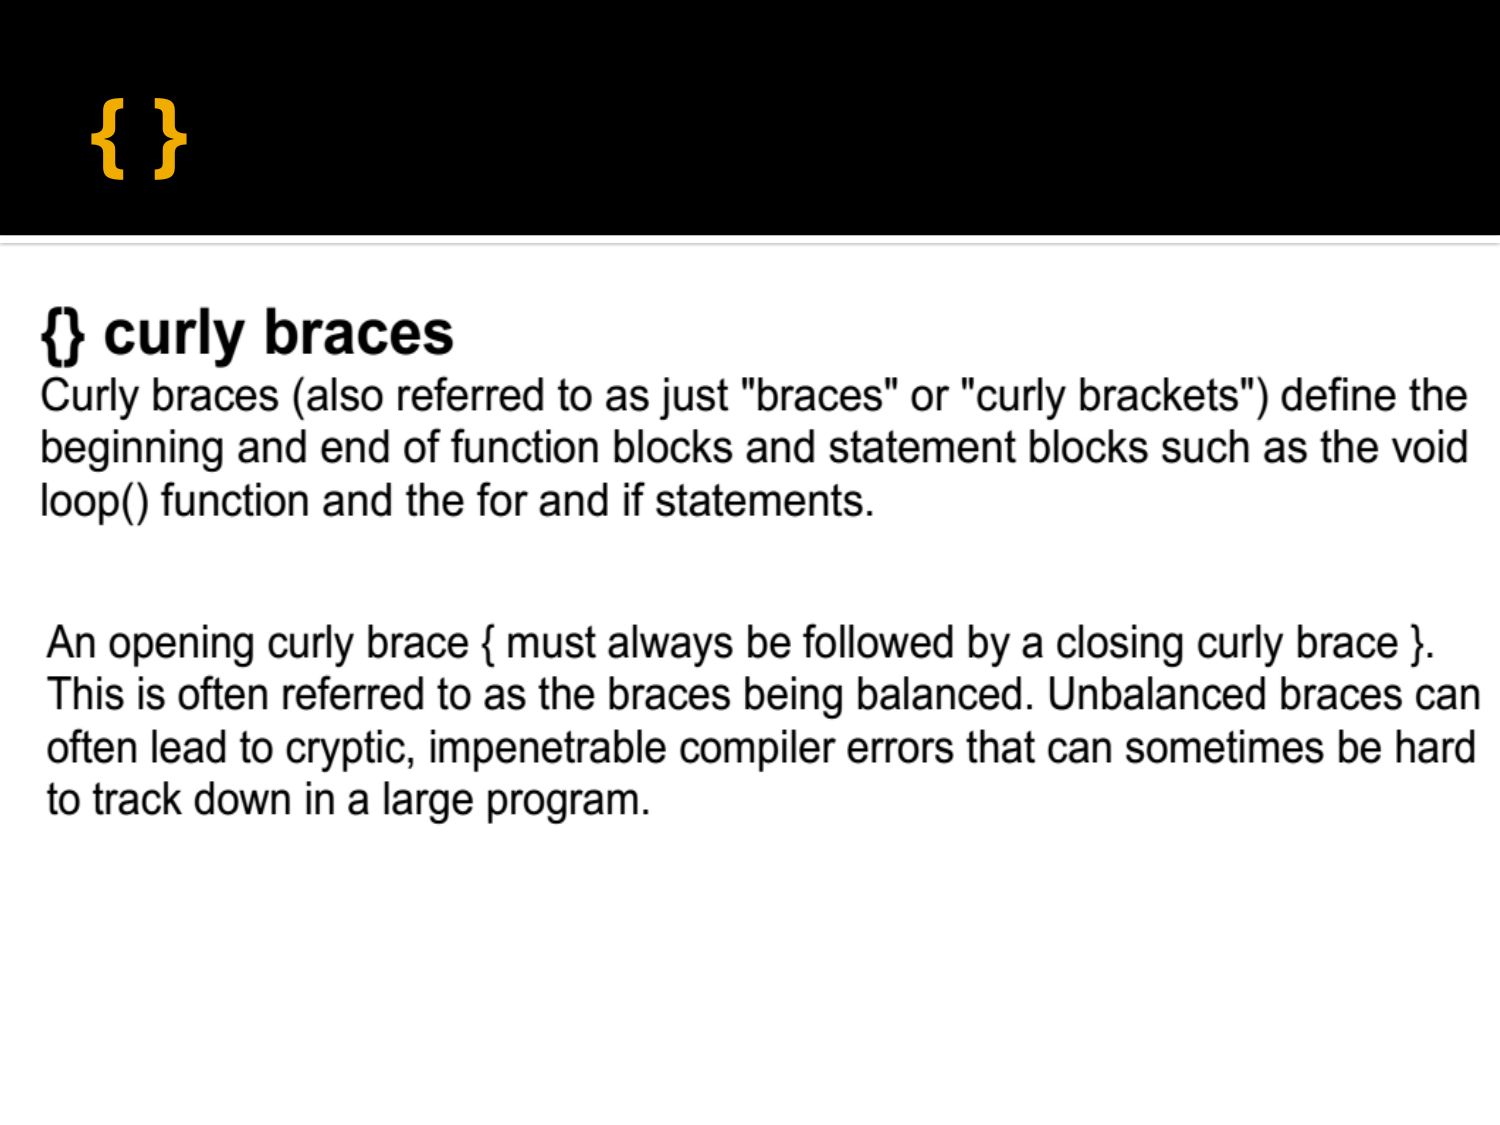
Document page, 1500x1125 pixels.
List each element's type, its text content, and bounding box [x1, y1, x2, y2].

title { } [75, 25, 1425, 231]
picture [25, 299, 1500, 549]
picture [25, 617, 1500, 838]
